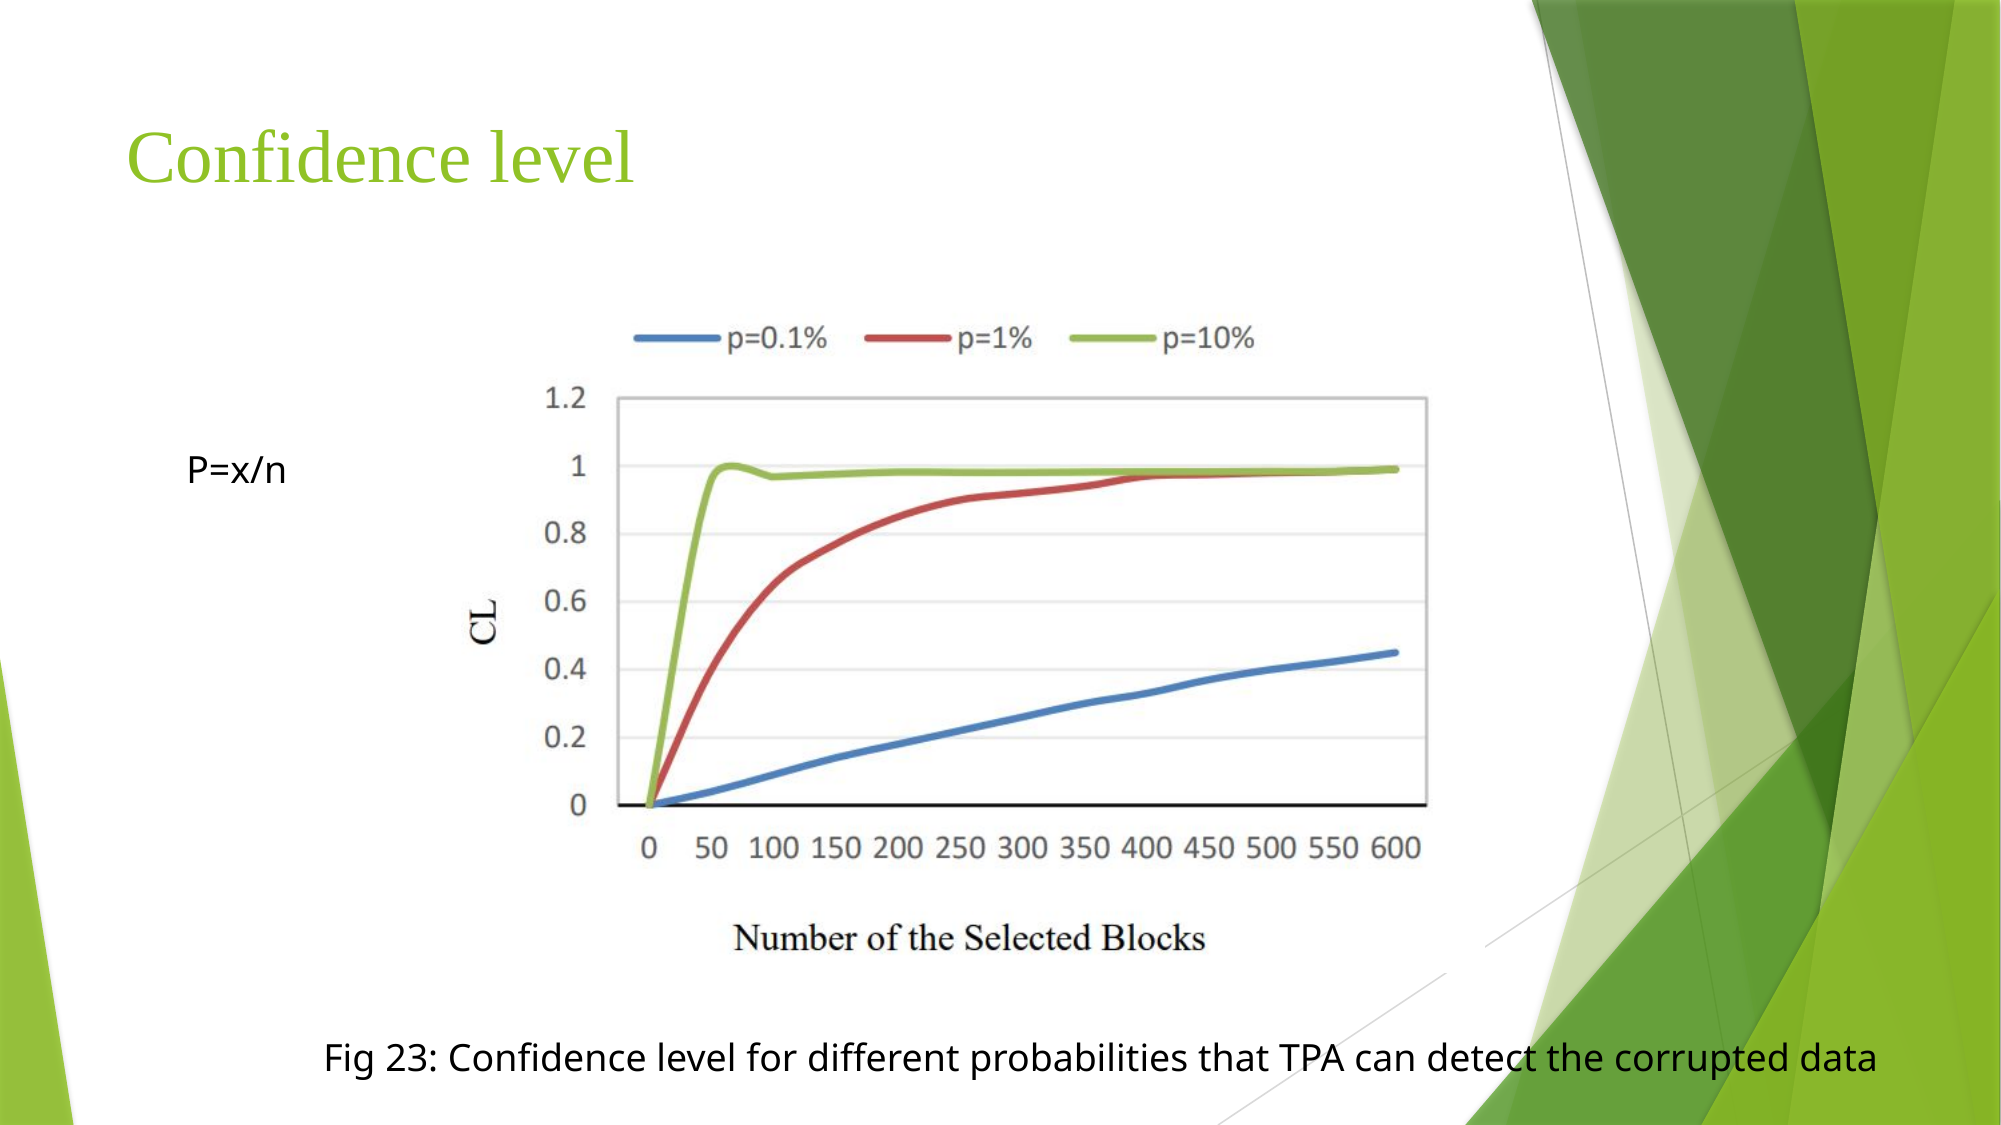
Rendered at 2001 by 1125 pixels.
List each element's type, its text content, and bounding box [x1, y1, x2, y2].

title Confidence level [111, 99, 1522, 317]
text_box Fig 23: Confidence level for different probabilities that TPA can detect the corrupted data [308, 1026, 2000, 1086]
picture [439, 292, 1486, 974]
text_box P=x/n [171, 438, 309, 498]
